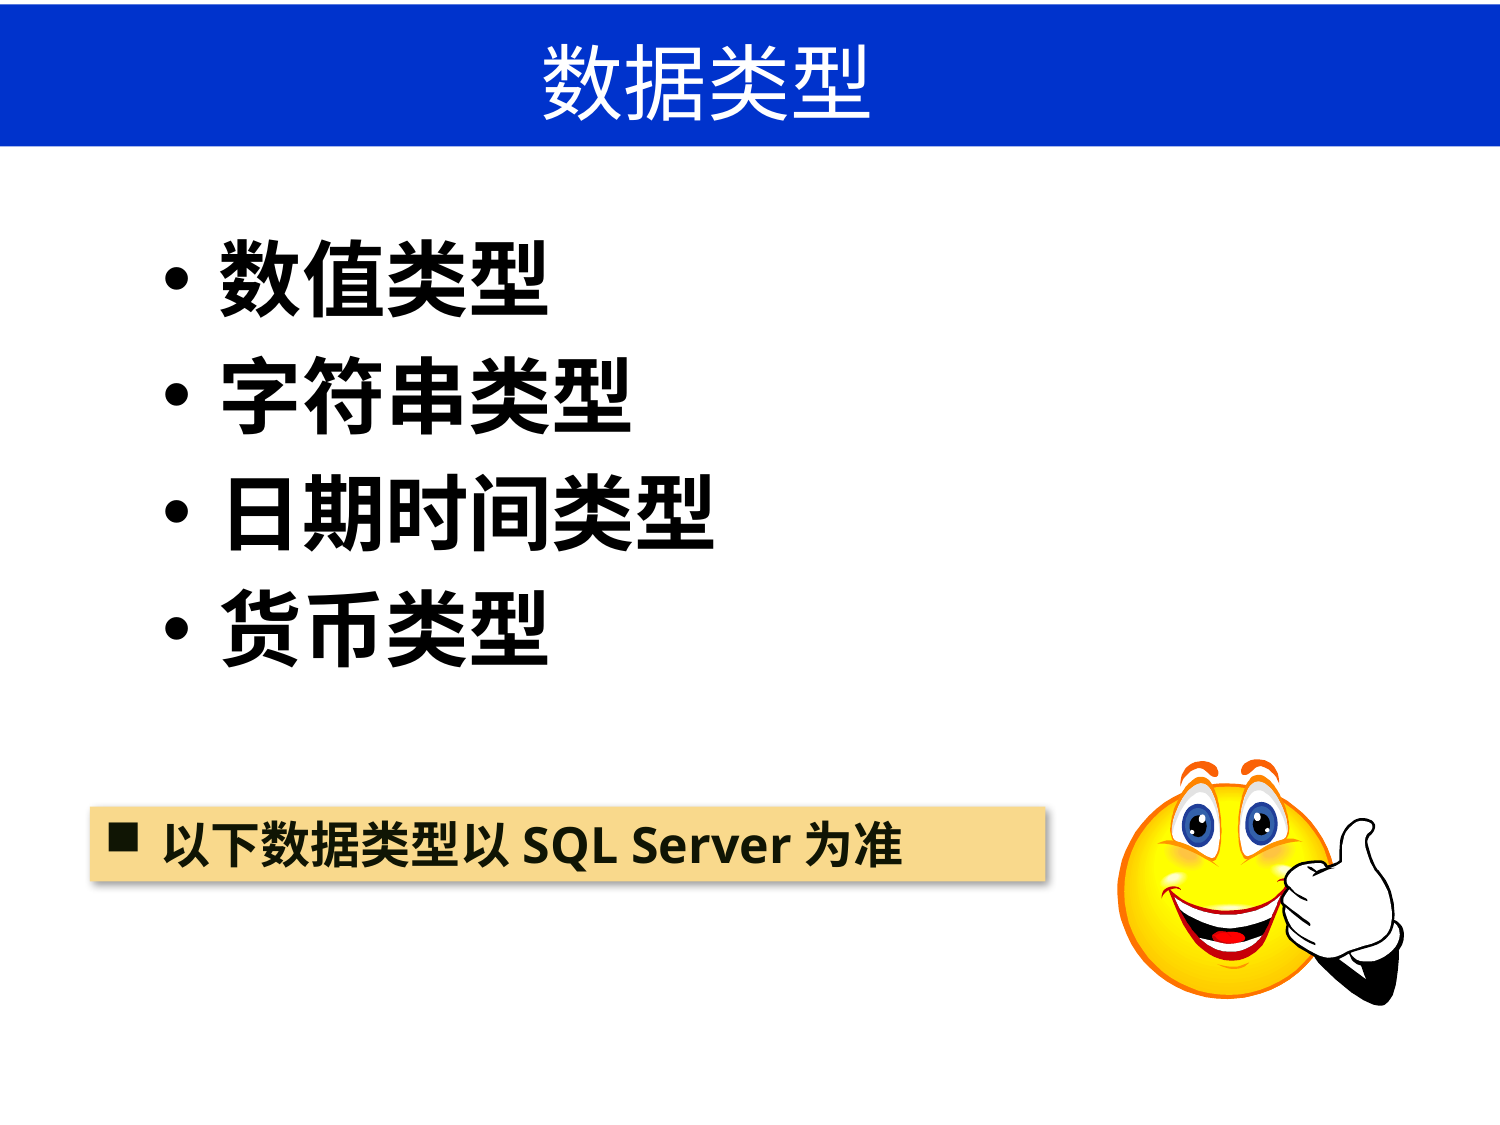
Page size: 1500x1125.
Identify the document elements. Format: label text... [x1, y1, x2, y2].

text_box 以下数据类型以SQL Server为准 [89, 806, 1046, 882]
list 数值类型 字符串类型 日期时间类型 货币类型 [147, 220, 955, 762]
picture [1115, 758, 1406, 1007]
title 数据类型 [62, 24, 1353, 138]
